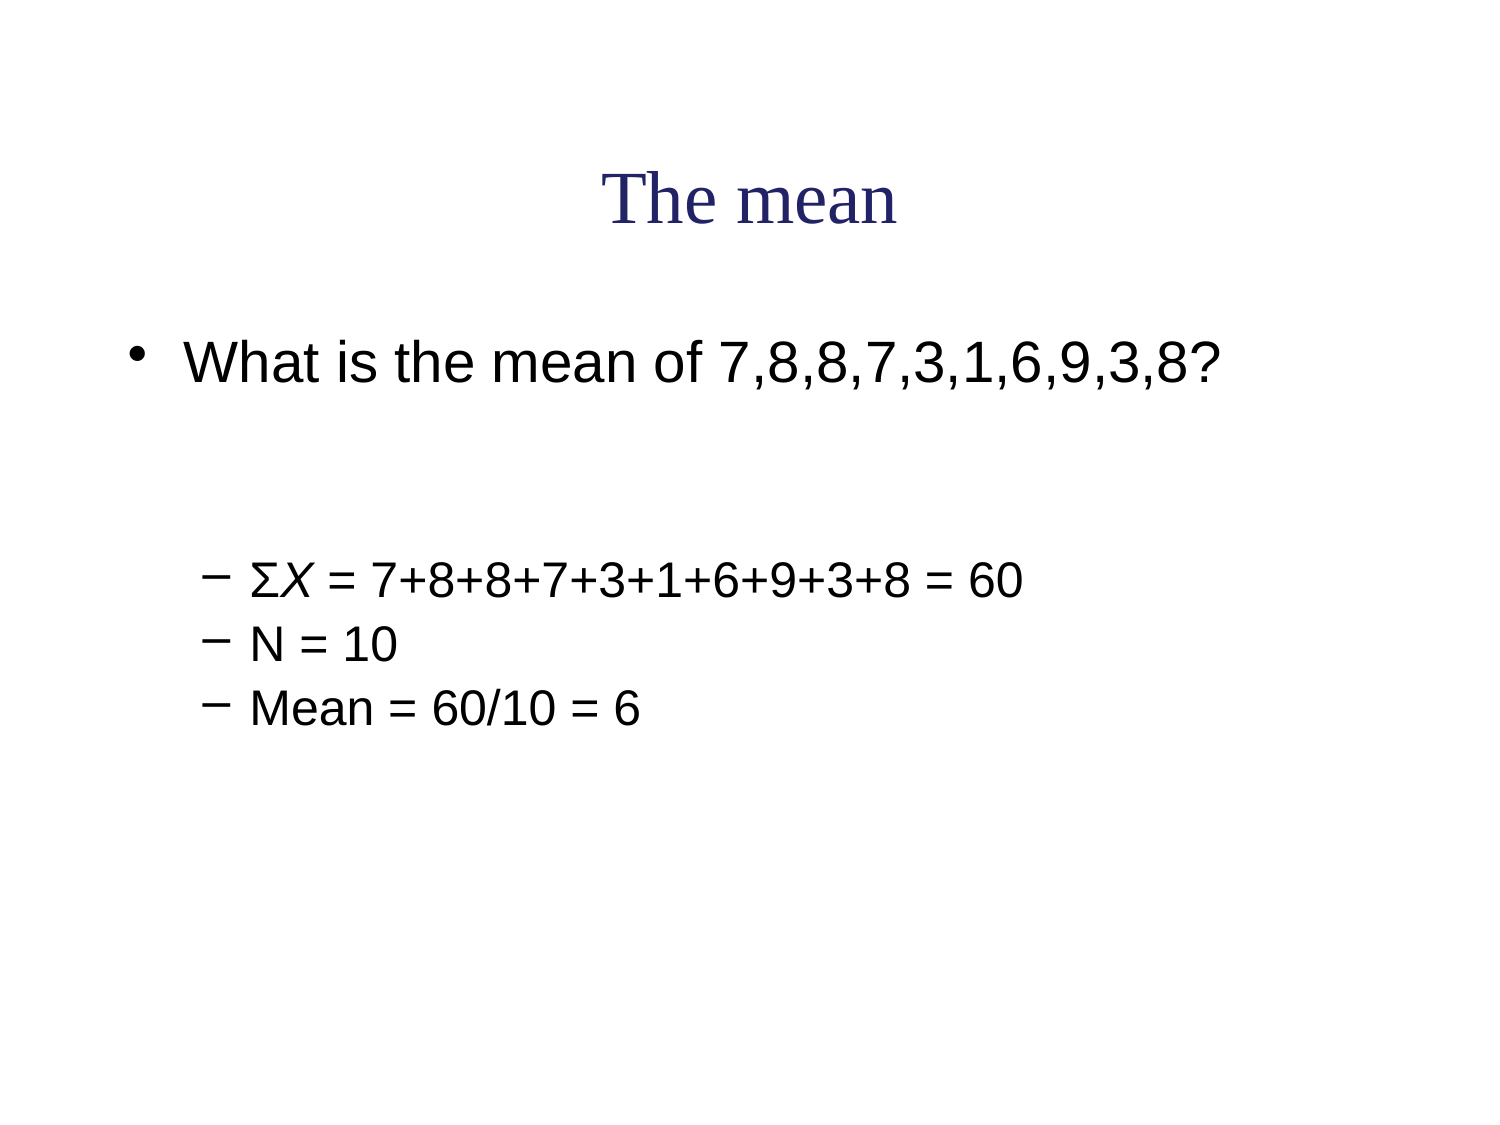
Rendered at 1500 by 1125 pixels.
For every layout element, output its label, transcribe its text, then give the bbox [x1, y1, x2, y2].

title The mean [0, 99, 1500, 288]
list What is the mean of 7,8,8,7,3,1,6,9,3,8? ΣX = 7+8+8+7+3+1+6+9+3+8 = 60 N = 10 Mean = 60/10 = 6 [112, 324, 1388, 1001]
